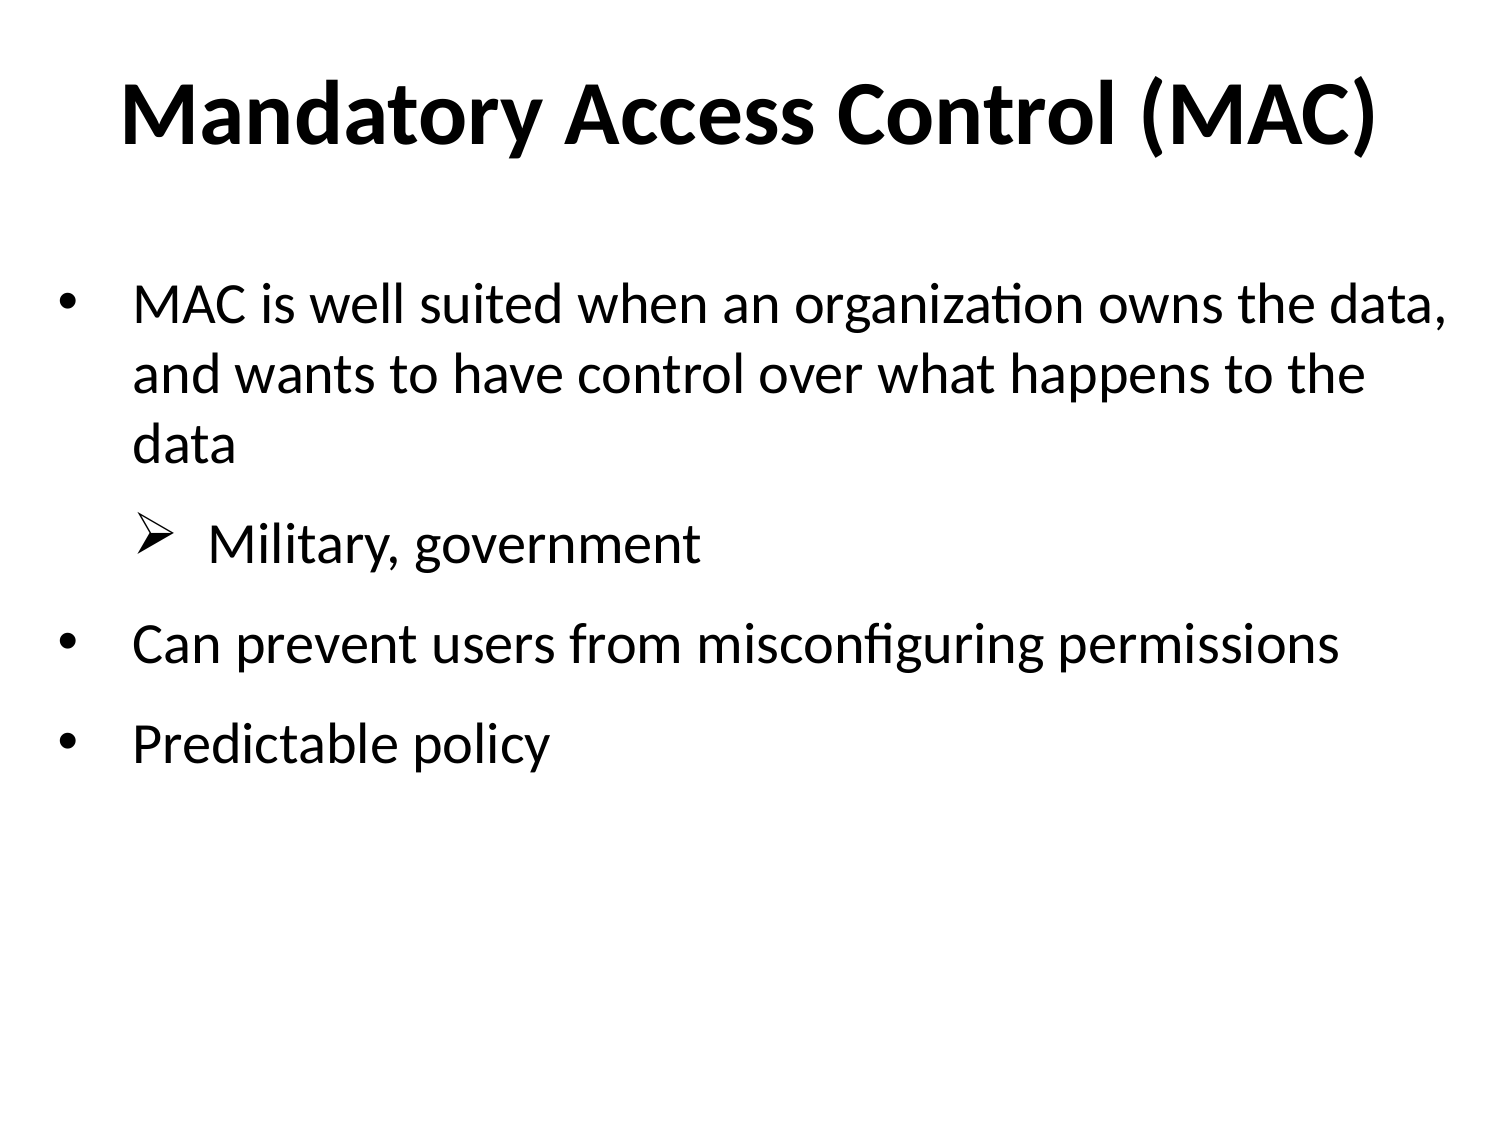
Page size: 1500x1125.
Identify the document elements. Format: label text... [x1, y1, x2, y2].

text_box MAC is well suited when an organization owns the data, and wants to have control over what happens to the data Military, government Can prevent users from misconfiguring permissions Predictable policy [42, 228, 1468, 813]
text_box Mandatory Access Control (MAC) [74, 14, 1425, 202]
